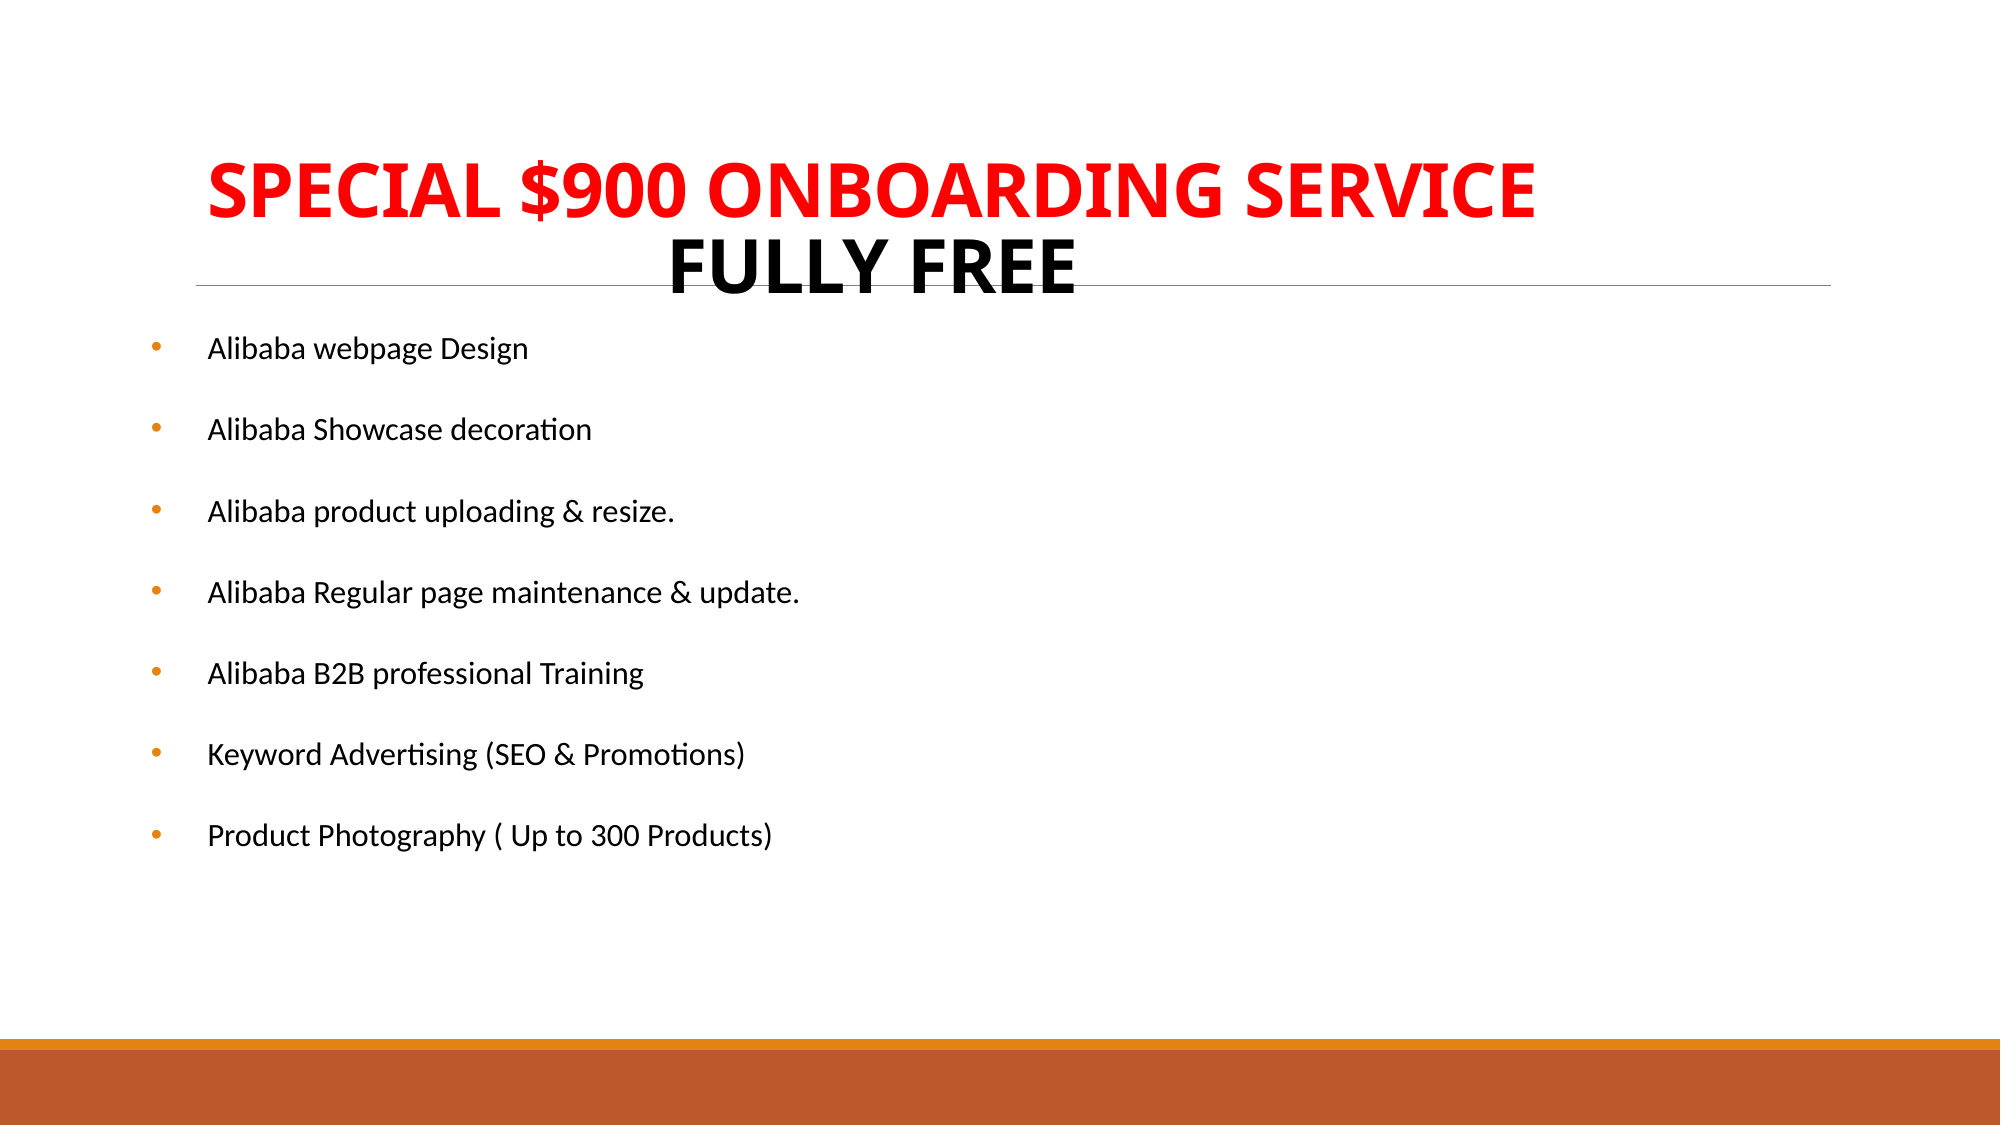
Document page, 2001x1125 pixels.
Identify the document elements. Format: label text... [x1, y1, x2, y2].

list Alibaba webpage Design Alibaba Showcase decoration Alibaba product uploading & resize. Alibaba Regular page maintenance & update. Alibaba B2B professional Training Keyword Advertising (SEO & Promotions) Product Photography ( Up to 300 Products) [150, 299, 1595, 861]
title Special $900 onboarding service fully Free [112, 112, 1634, 353]
